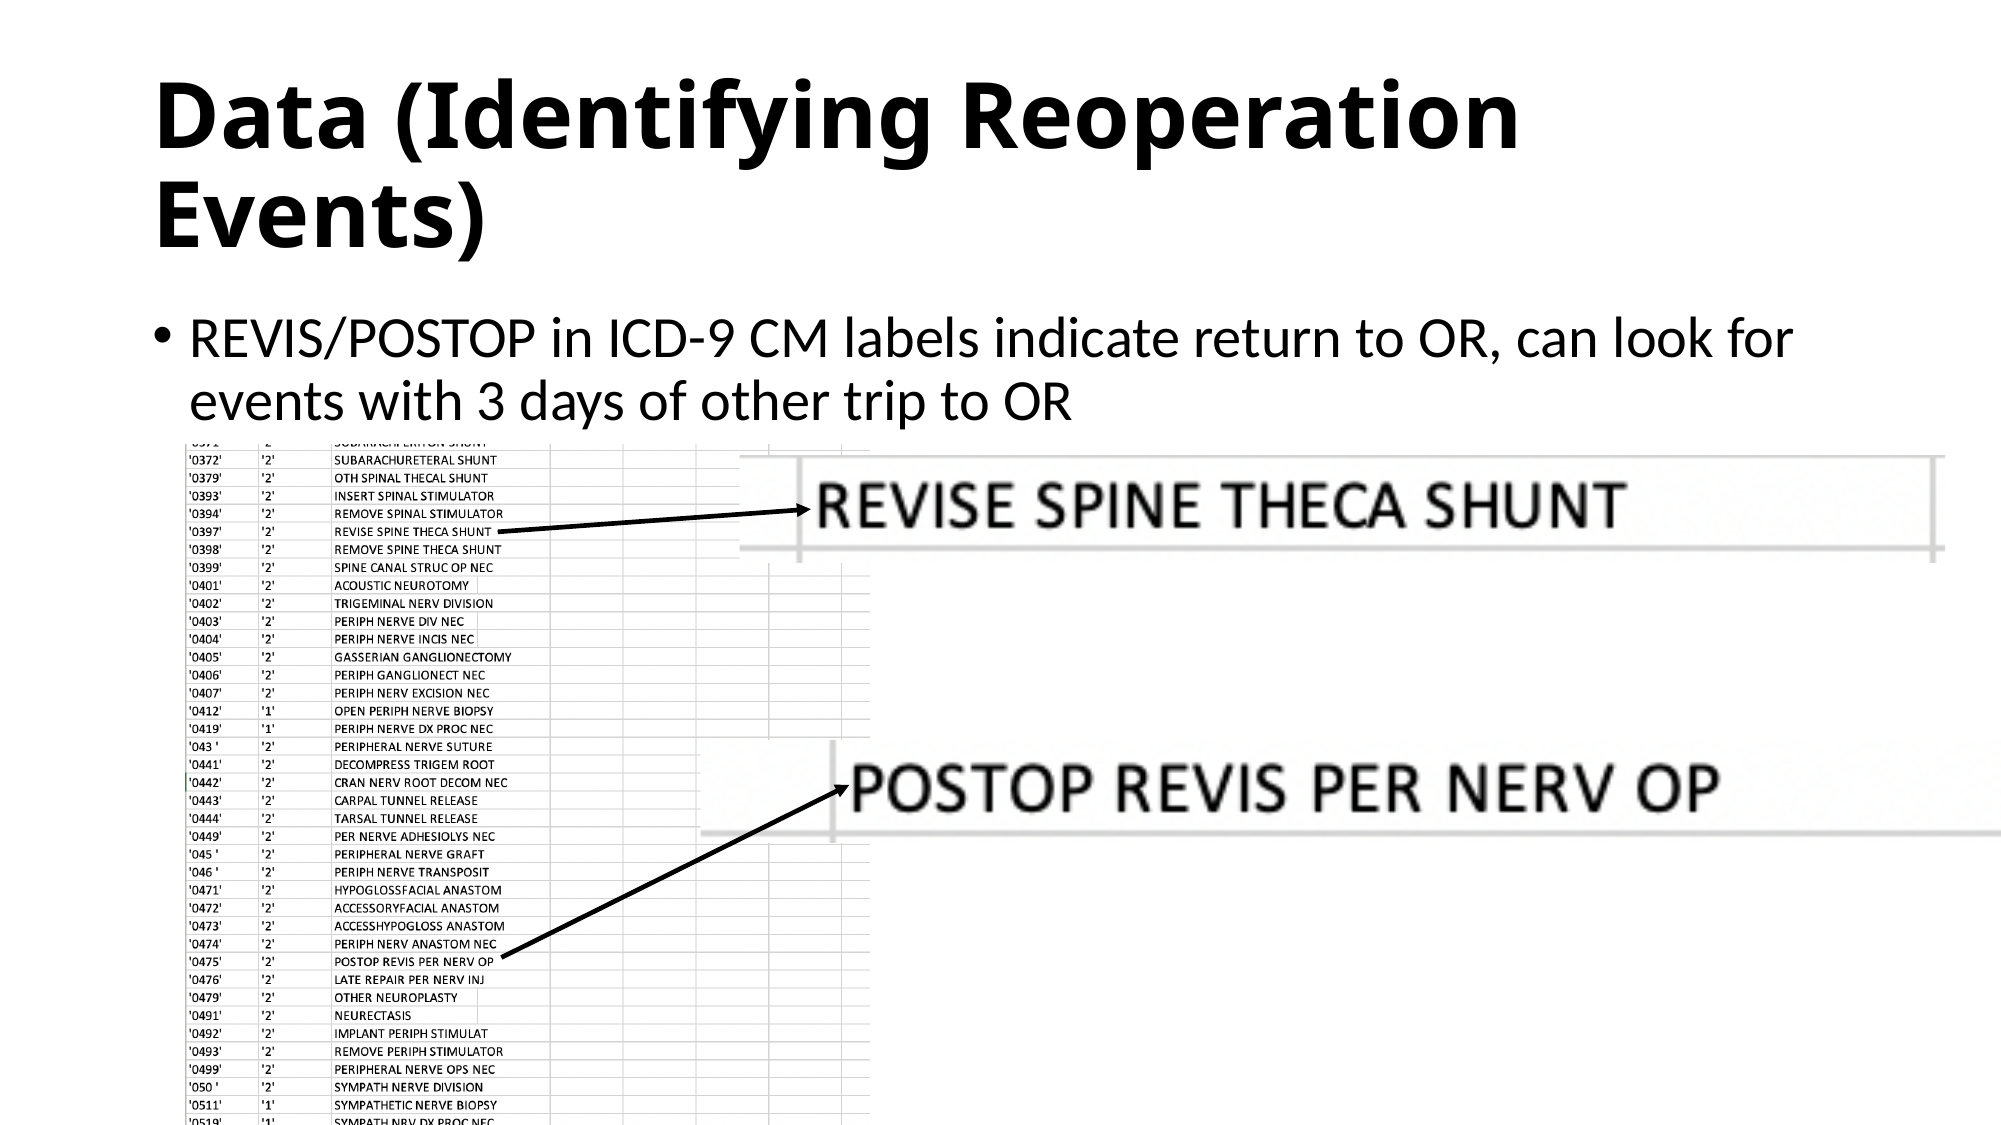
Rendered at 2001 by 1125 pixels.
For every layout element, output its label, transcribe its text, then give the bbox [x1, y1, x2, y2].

list REVIS/POSTOP in ICD-9 CM labels indicate return to OR, can look for events with 3 days of other trip to OR [137, 299, 1863, 1014]
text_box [497, 509, 811, 532]
title Data (Identifying Reoperation Events) [137, 59, 1863, 278]
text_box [501, 784, 850, 958]
picture [185, 444, 2001, 1125]
